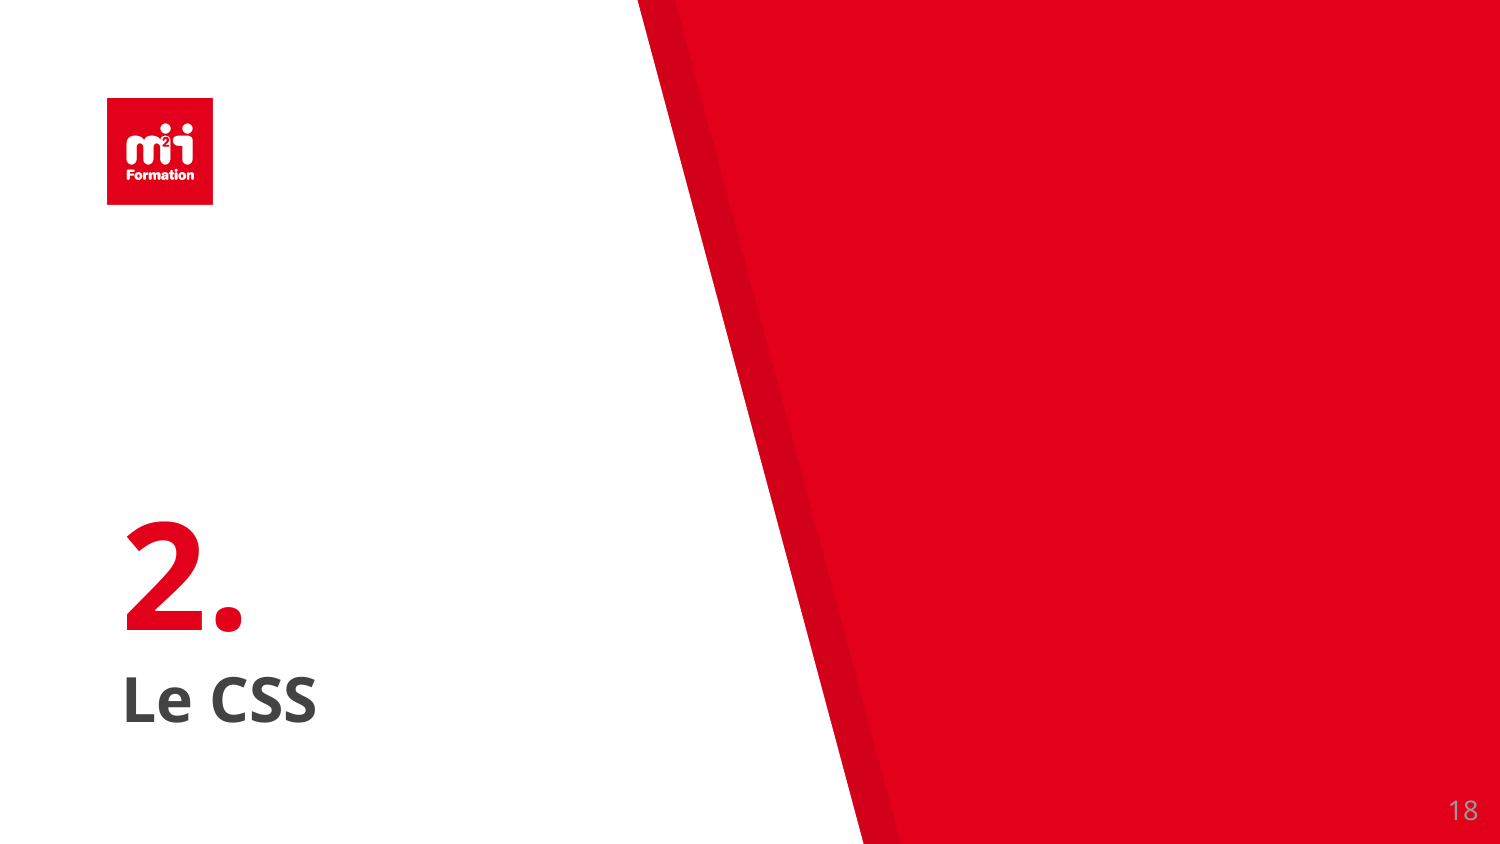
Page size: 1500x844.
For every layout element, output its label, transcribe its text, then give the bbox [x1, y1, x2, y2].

slide_number ‹#› [1403, 779, 1494, 844]
title 2. Le CSS [106, 259, 685, 751]
picture [106, 98, 214, 206]
